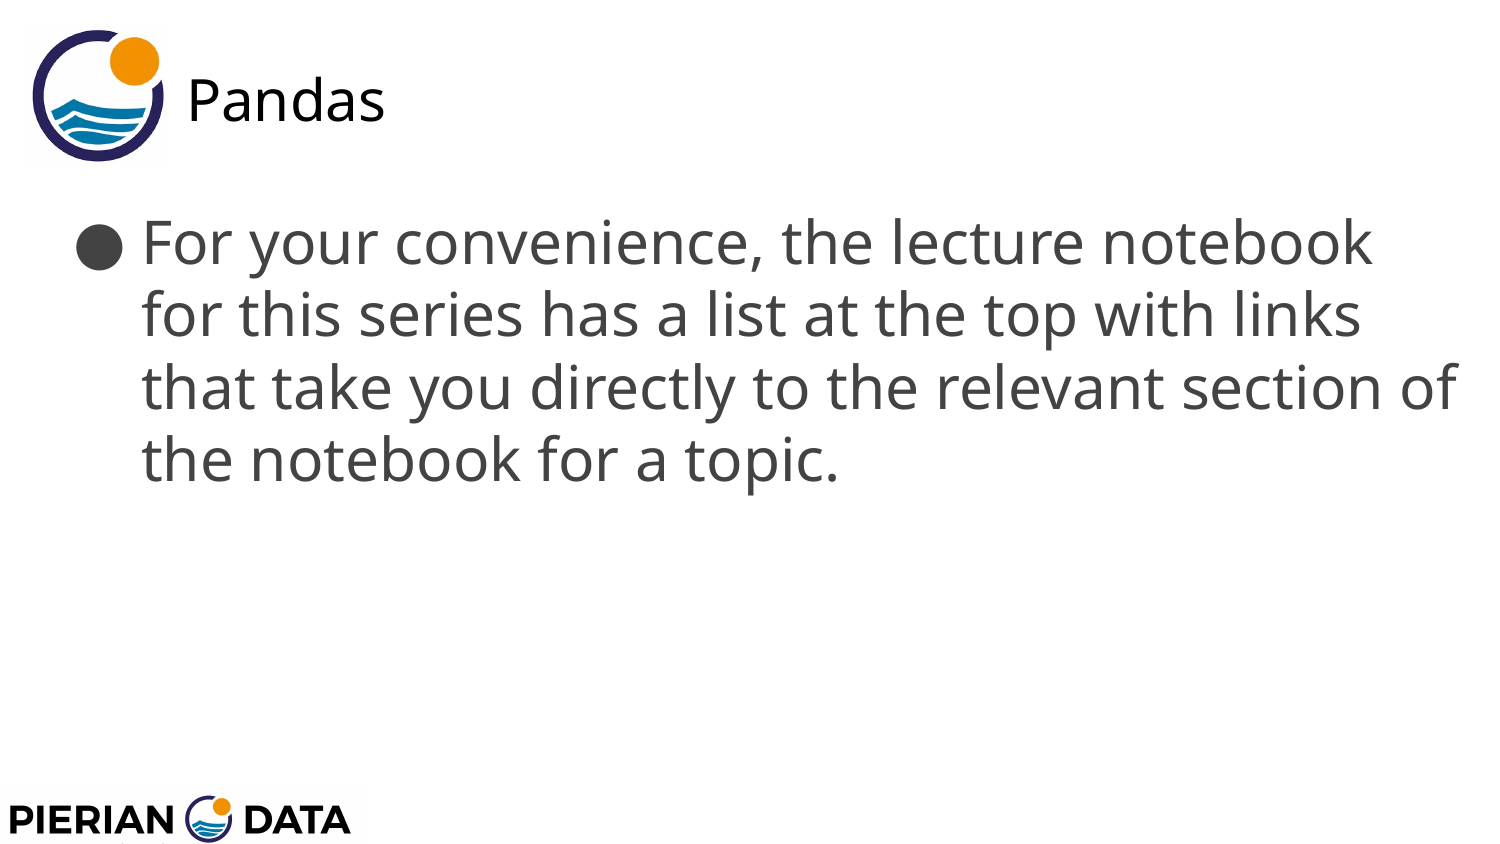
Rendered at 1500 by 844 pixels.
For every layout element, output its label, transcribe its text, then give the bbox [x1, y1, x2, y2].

list For your convenience, the lecture notebook for this series has a list at the top with links that take you directly to the relevant section of the notebook for a topic. [51, 189, 1476, 750]
picture [24, 24, 172, 167]
title Pandas [176, 48, 1449, 143]
picture [0, 787, 368, 844]
